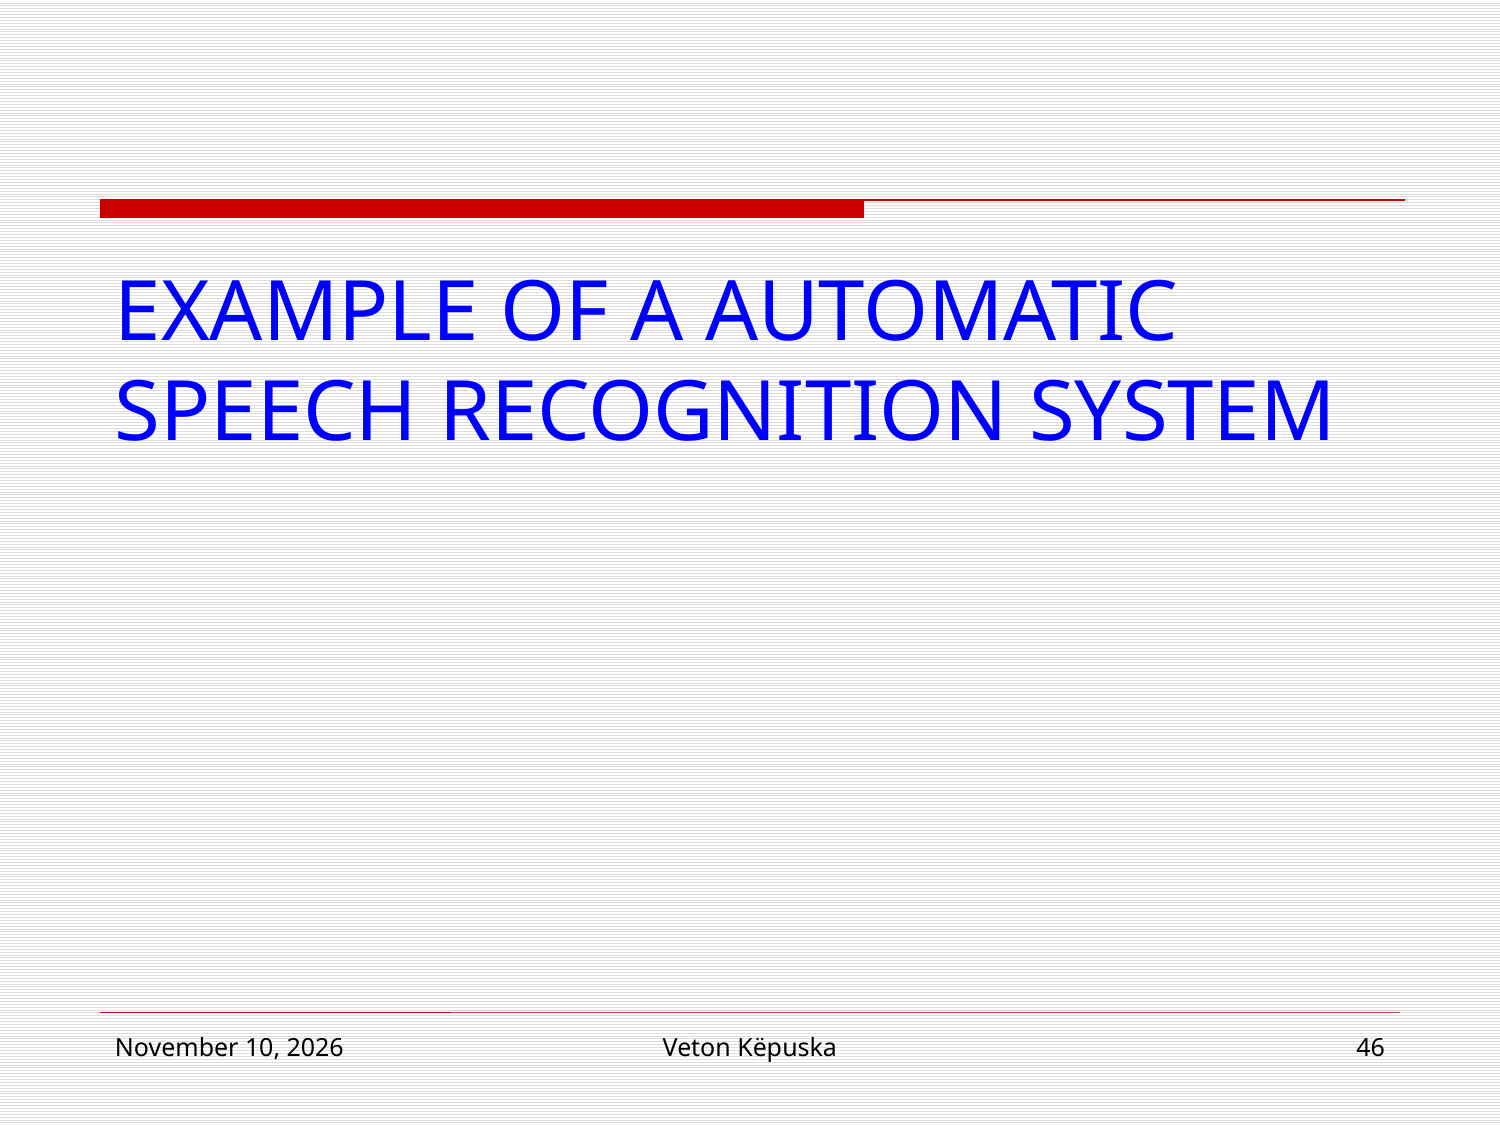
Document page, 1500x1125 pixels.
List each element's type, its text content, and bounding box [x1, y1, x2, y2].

footer Veton Këpuska [512, 1024, 988, 1103]
slide_number 46 [1074, 1024, 1401, 1103]
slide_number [99, 1024, 426, 1103]
title Example of a Automatic Speech Recognition system [99, 249, 1407, 474]
